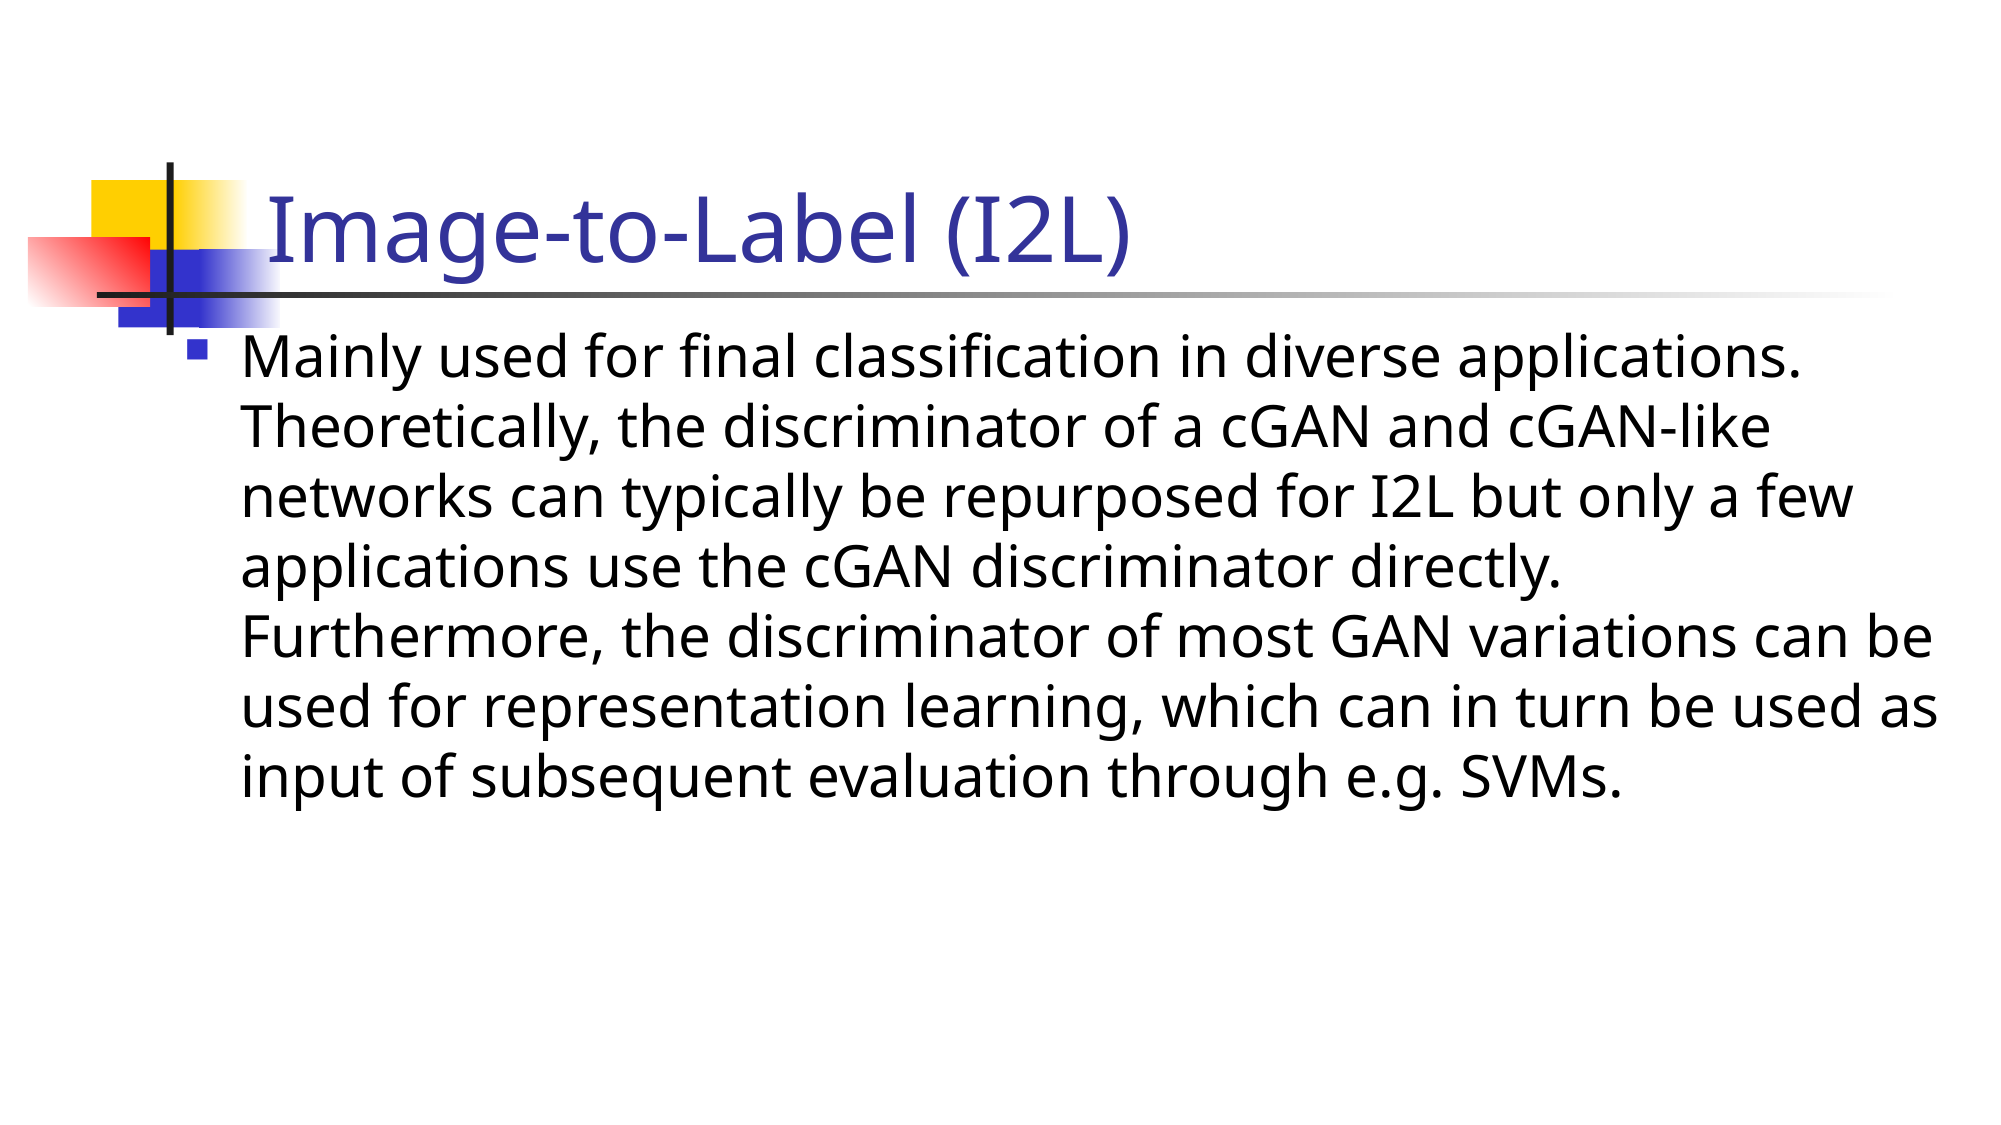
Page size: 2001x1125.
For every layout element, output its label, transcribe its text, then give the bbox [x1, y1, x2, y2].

list Mainly used for final classification in diverse applications. Theoretically, the discriminator of a cGAN and cGAN-like networks can typically be repurposed for I2L but only a few applications use the cGAN discriminator directly. Furthermore, the discriminator of most GAN variations can be used for representation learning, which can in turn be used as input of subsequent evaluation through e.g. SVMs. [169, 312, 1959, 1006]
title Image-to-Label (I2L) [251, 101, 1957, 289]
